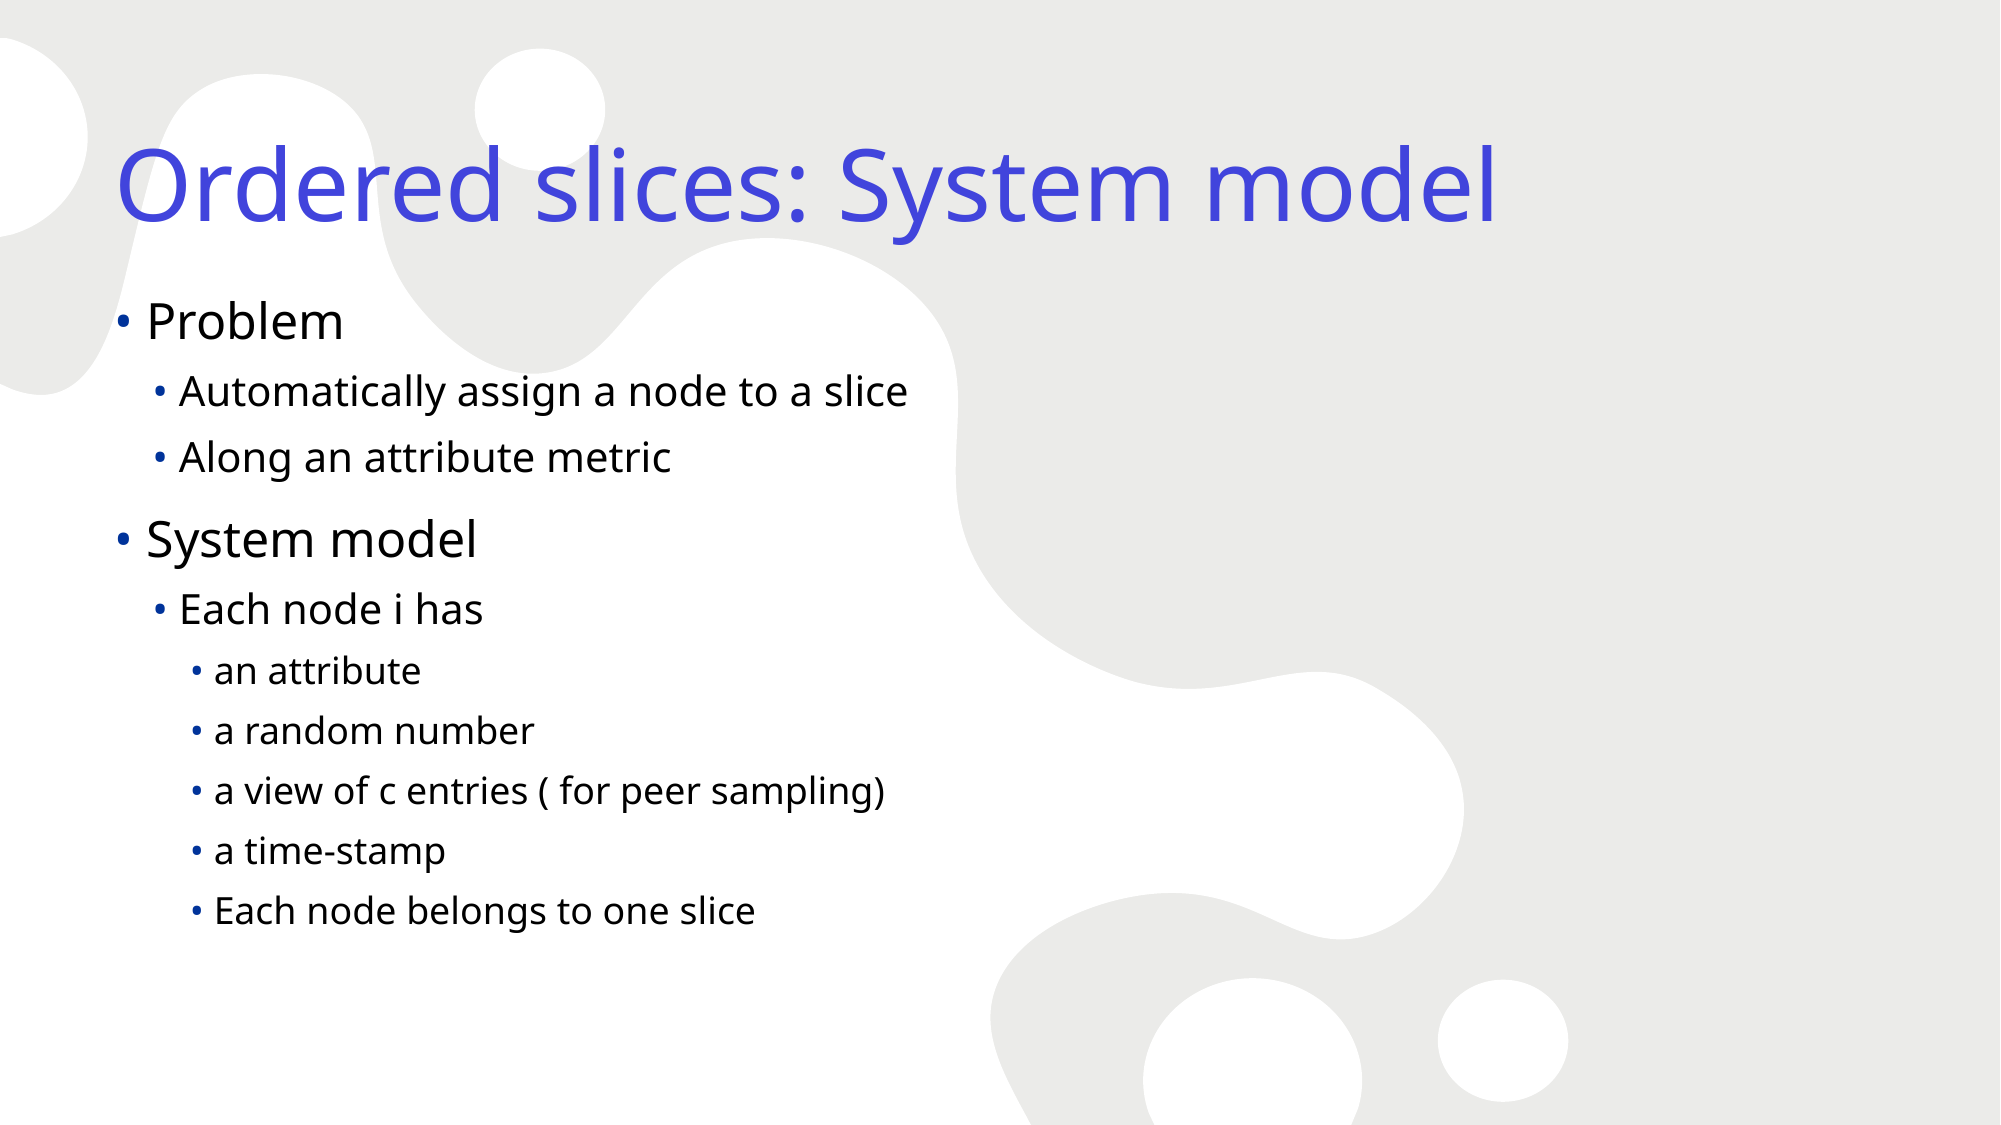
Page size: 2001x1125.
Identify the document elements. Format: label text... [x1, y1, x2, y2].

list • Problem • Automatically assign a node to a slice • Along an attribute metric • System model • Each node i has • an attribute • a random number • a view of c entries ( for peer sampling) • a time-stamp • Each node belongs to one slice [99, 276, 1900, 1070]
title Ordered slices: System model [99, 91, 1900, 249]
